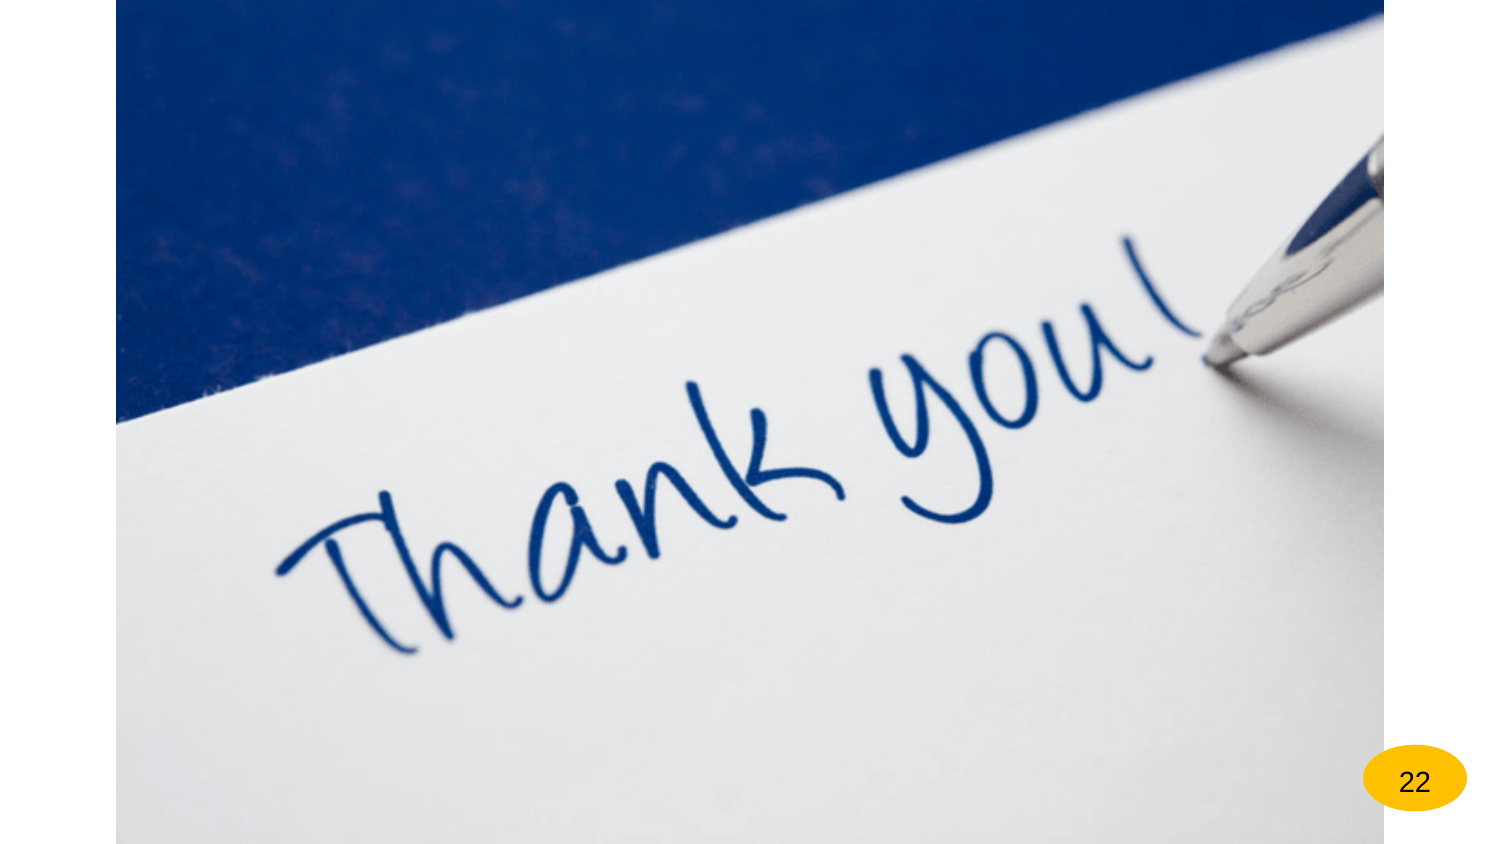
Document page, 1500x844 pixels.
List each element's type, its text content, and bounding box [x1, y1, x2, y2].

picture [115, 0, 1384, 844]
text_box 22 [1389, 746, 1465, 810]
